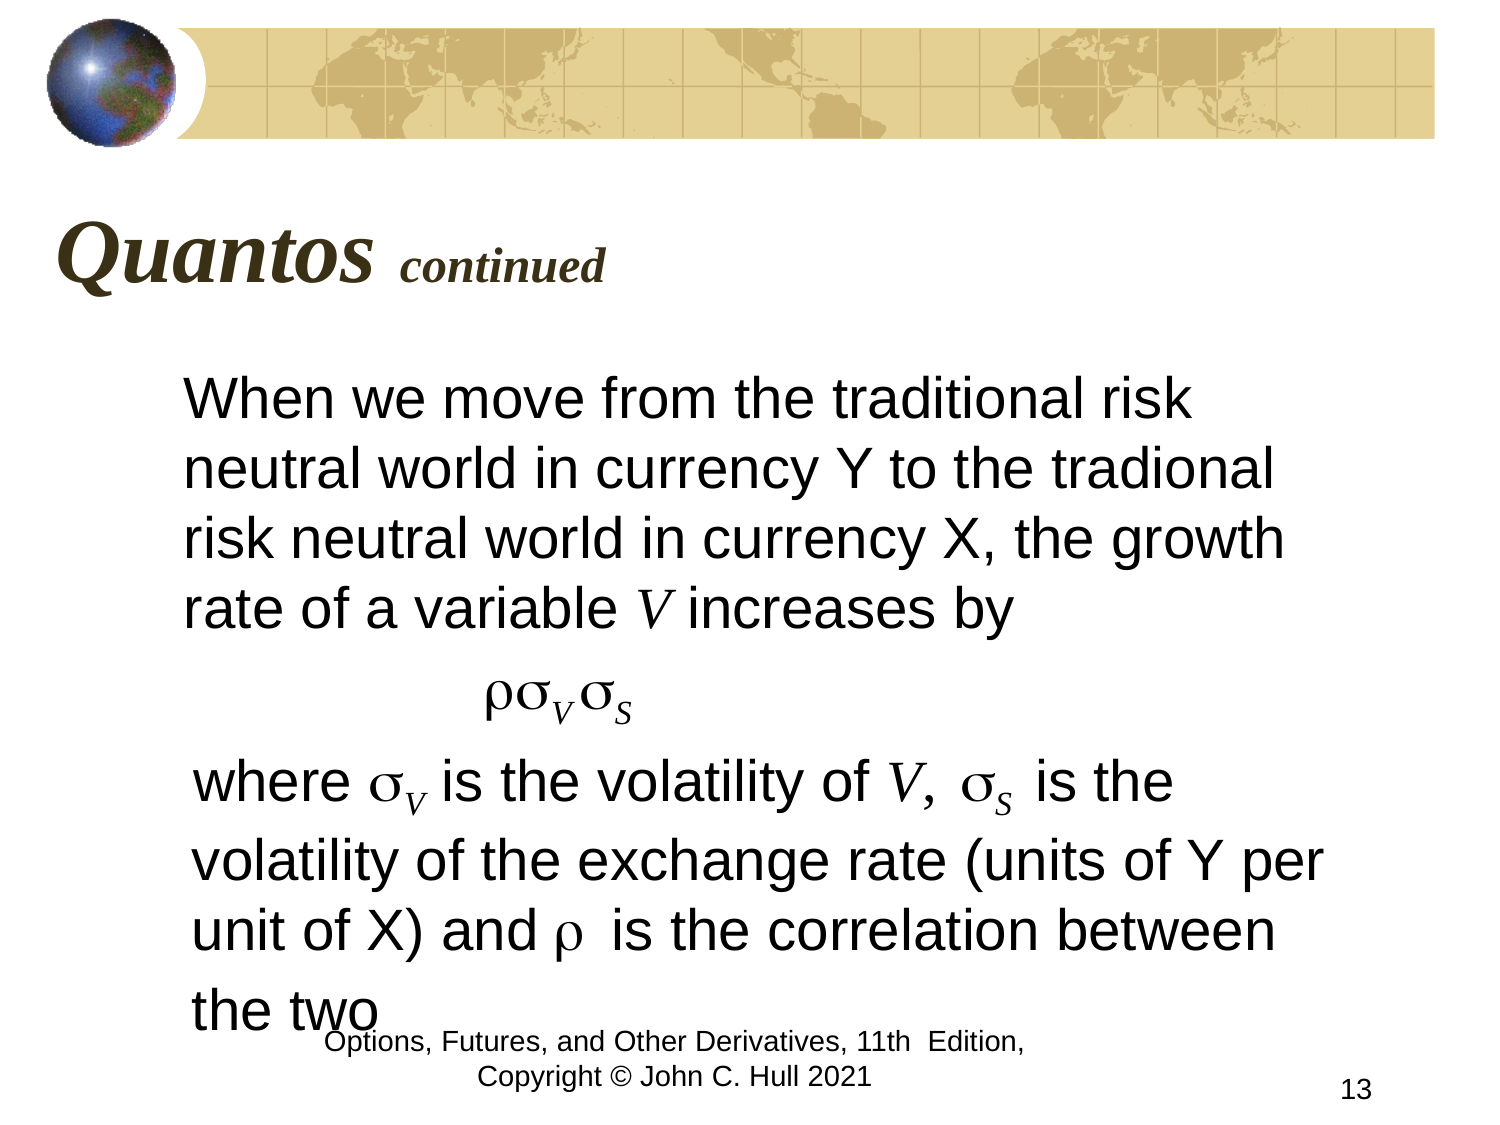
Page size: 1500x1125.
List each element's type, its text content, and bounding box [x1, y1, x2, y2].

slide_number 13 [1074, 1037, 1388, 1113]
title Quantos continued [40, 152, 1316, 341]
footer Options, Futures, and Other Derivatives, 11th Edition, Copyright © John C. Hull 2021 [262, 1024, 1088, 1101]
list When we move from the traditional risk neutral world in currency Y to the tradional risk neutral world in currency X, the growth rate of a variable V increases by rsV sS where sV is the volatility of V, sS is the volatility of the exchange rate (units of Y per unit of X) and r is the correlation between the two rsV sS [112, 352, 1388, 1028]
picture [42, 14, 190, 151]
